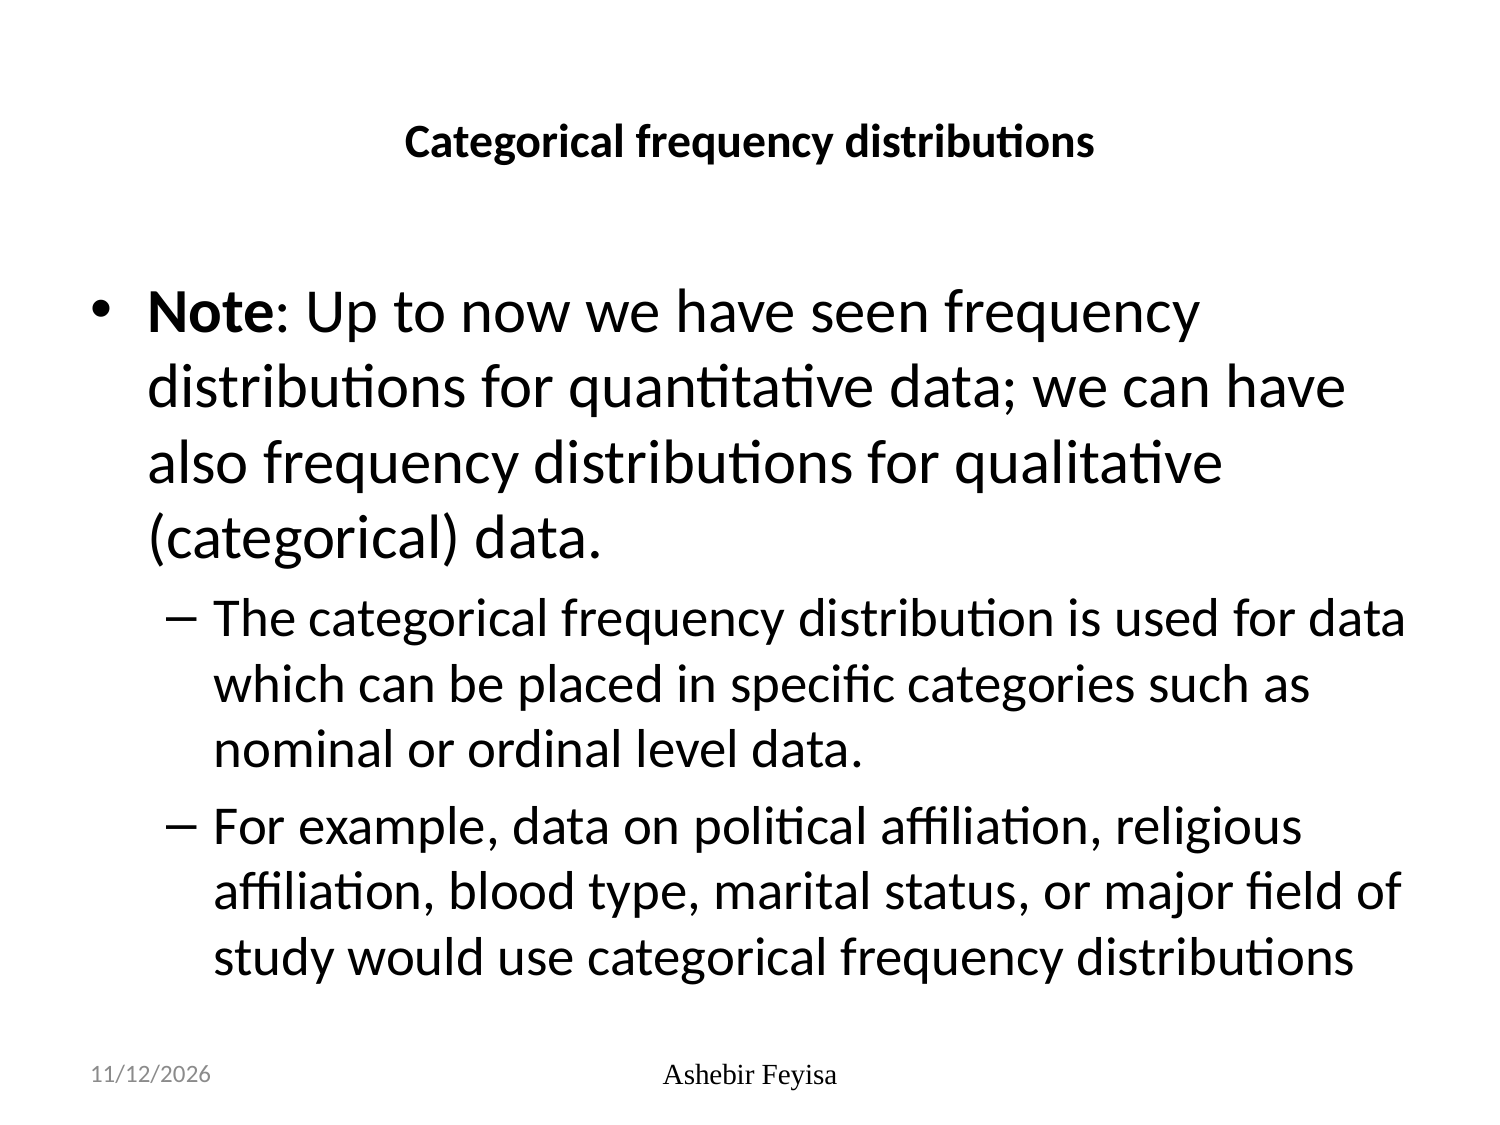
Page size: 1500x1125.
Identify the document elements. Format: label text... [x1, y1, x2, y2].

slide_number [75, 1042, 425, 1103]
footer Ashebir Feyisa [512, 1042, 988, 1103]
list Note: Up to now we have seen frequency distributions for quantitative data; we can have also frequency distributions for qualitative (categorical) data. The categorical frequency distribution is used for data which can be placed in specific categories such as nominal or ordinal level data. For example, data on political affiliation, religious affiliation, blood type, marital status, or major field of study would use categorical frequency distributions [75, 262, 1425, 1005]
title Categorical frequency distributions [75, 45, 1425, 233]
